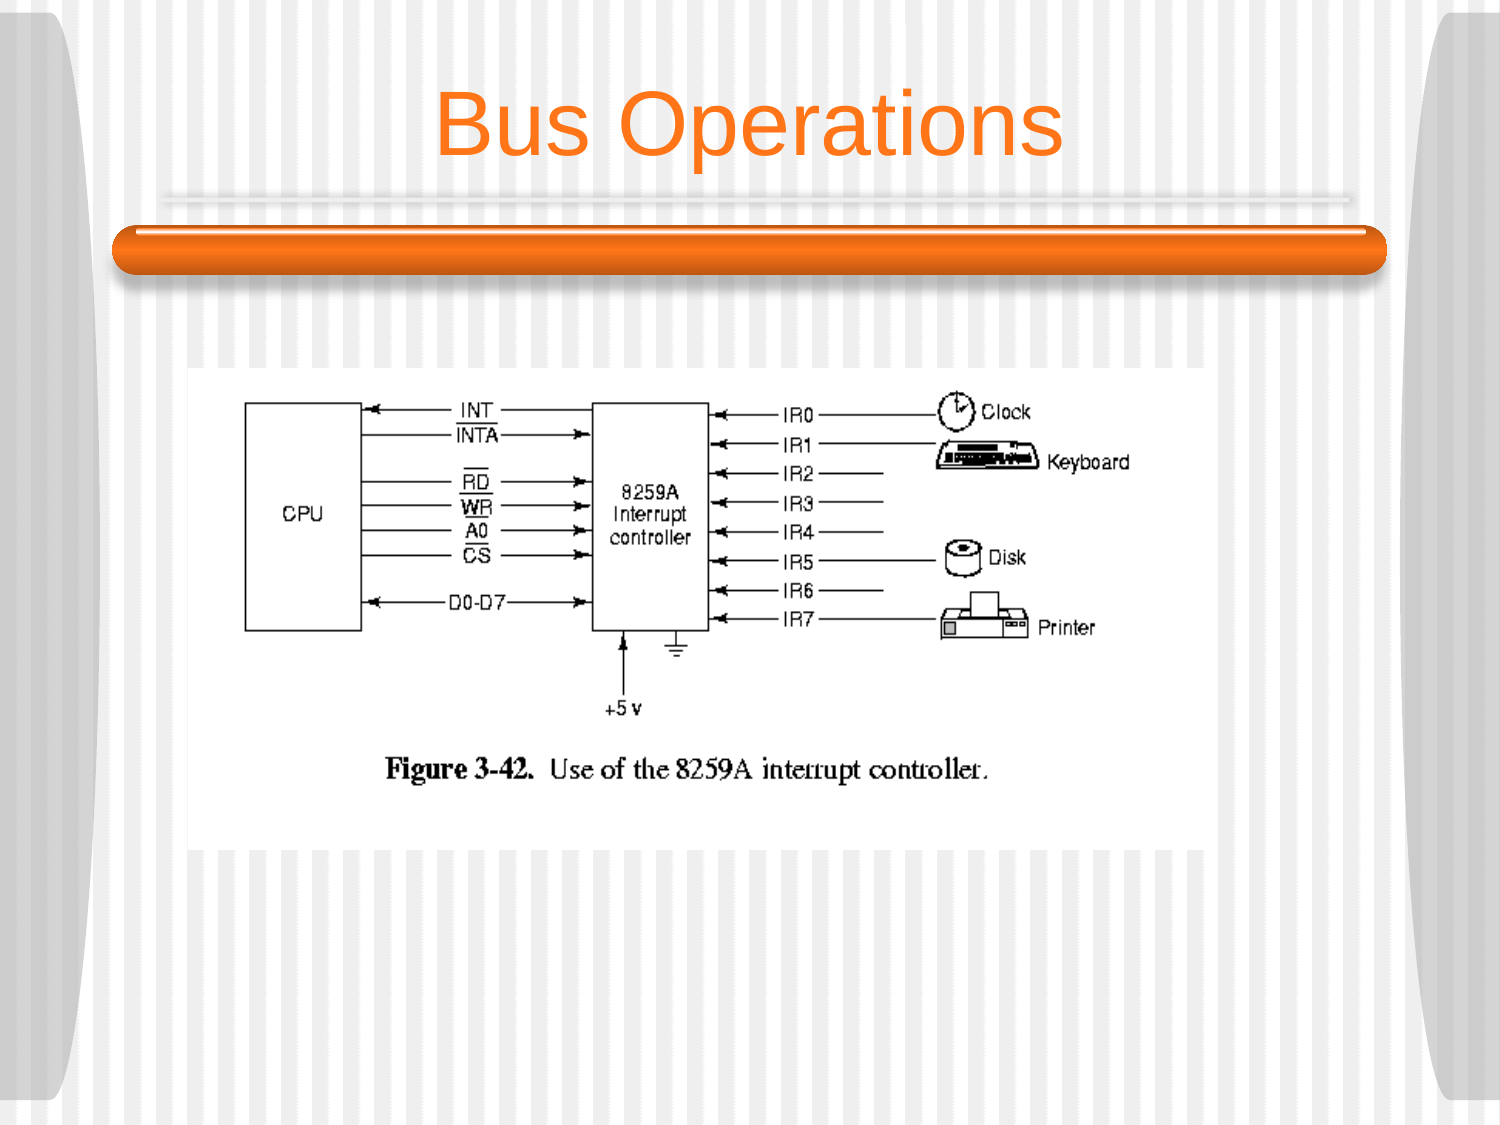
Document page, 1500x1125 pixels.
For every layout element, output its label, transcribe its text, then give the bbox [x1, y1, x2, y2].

title Bus Operations [137, 49, 1363, 188]
picture [0, 0, 1500, 1125]
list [187, 367, 1212, 850]
